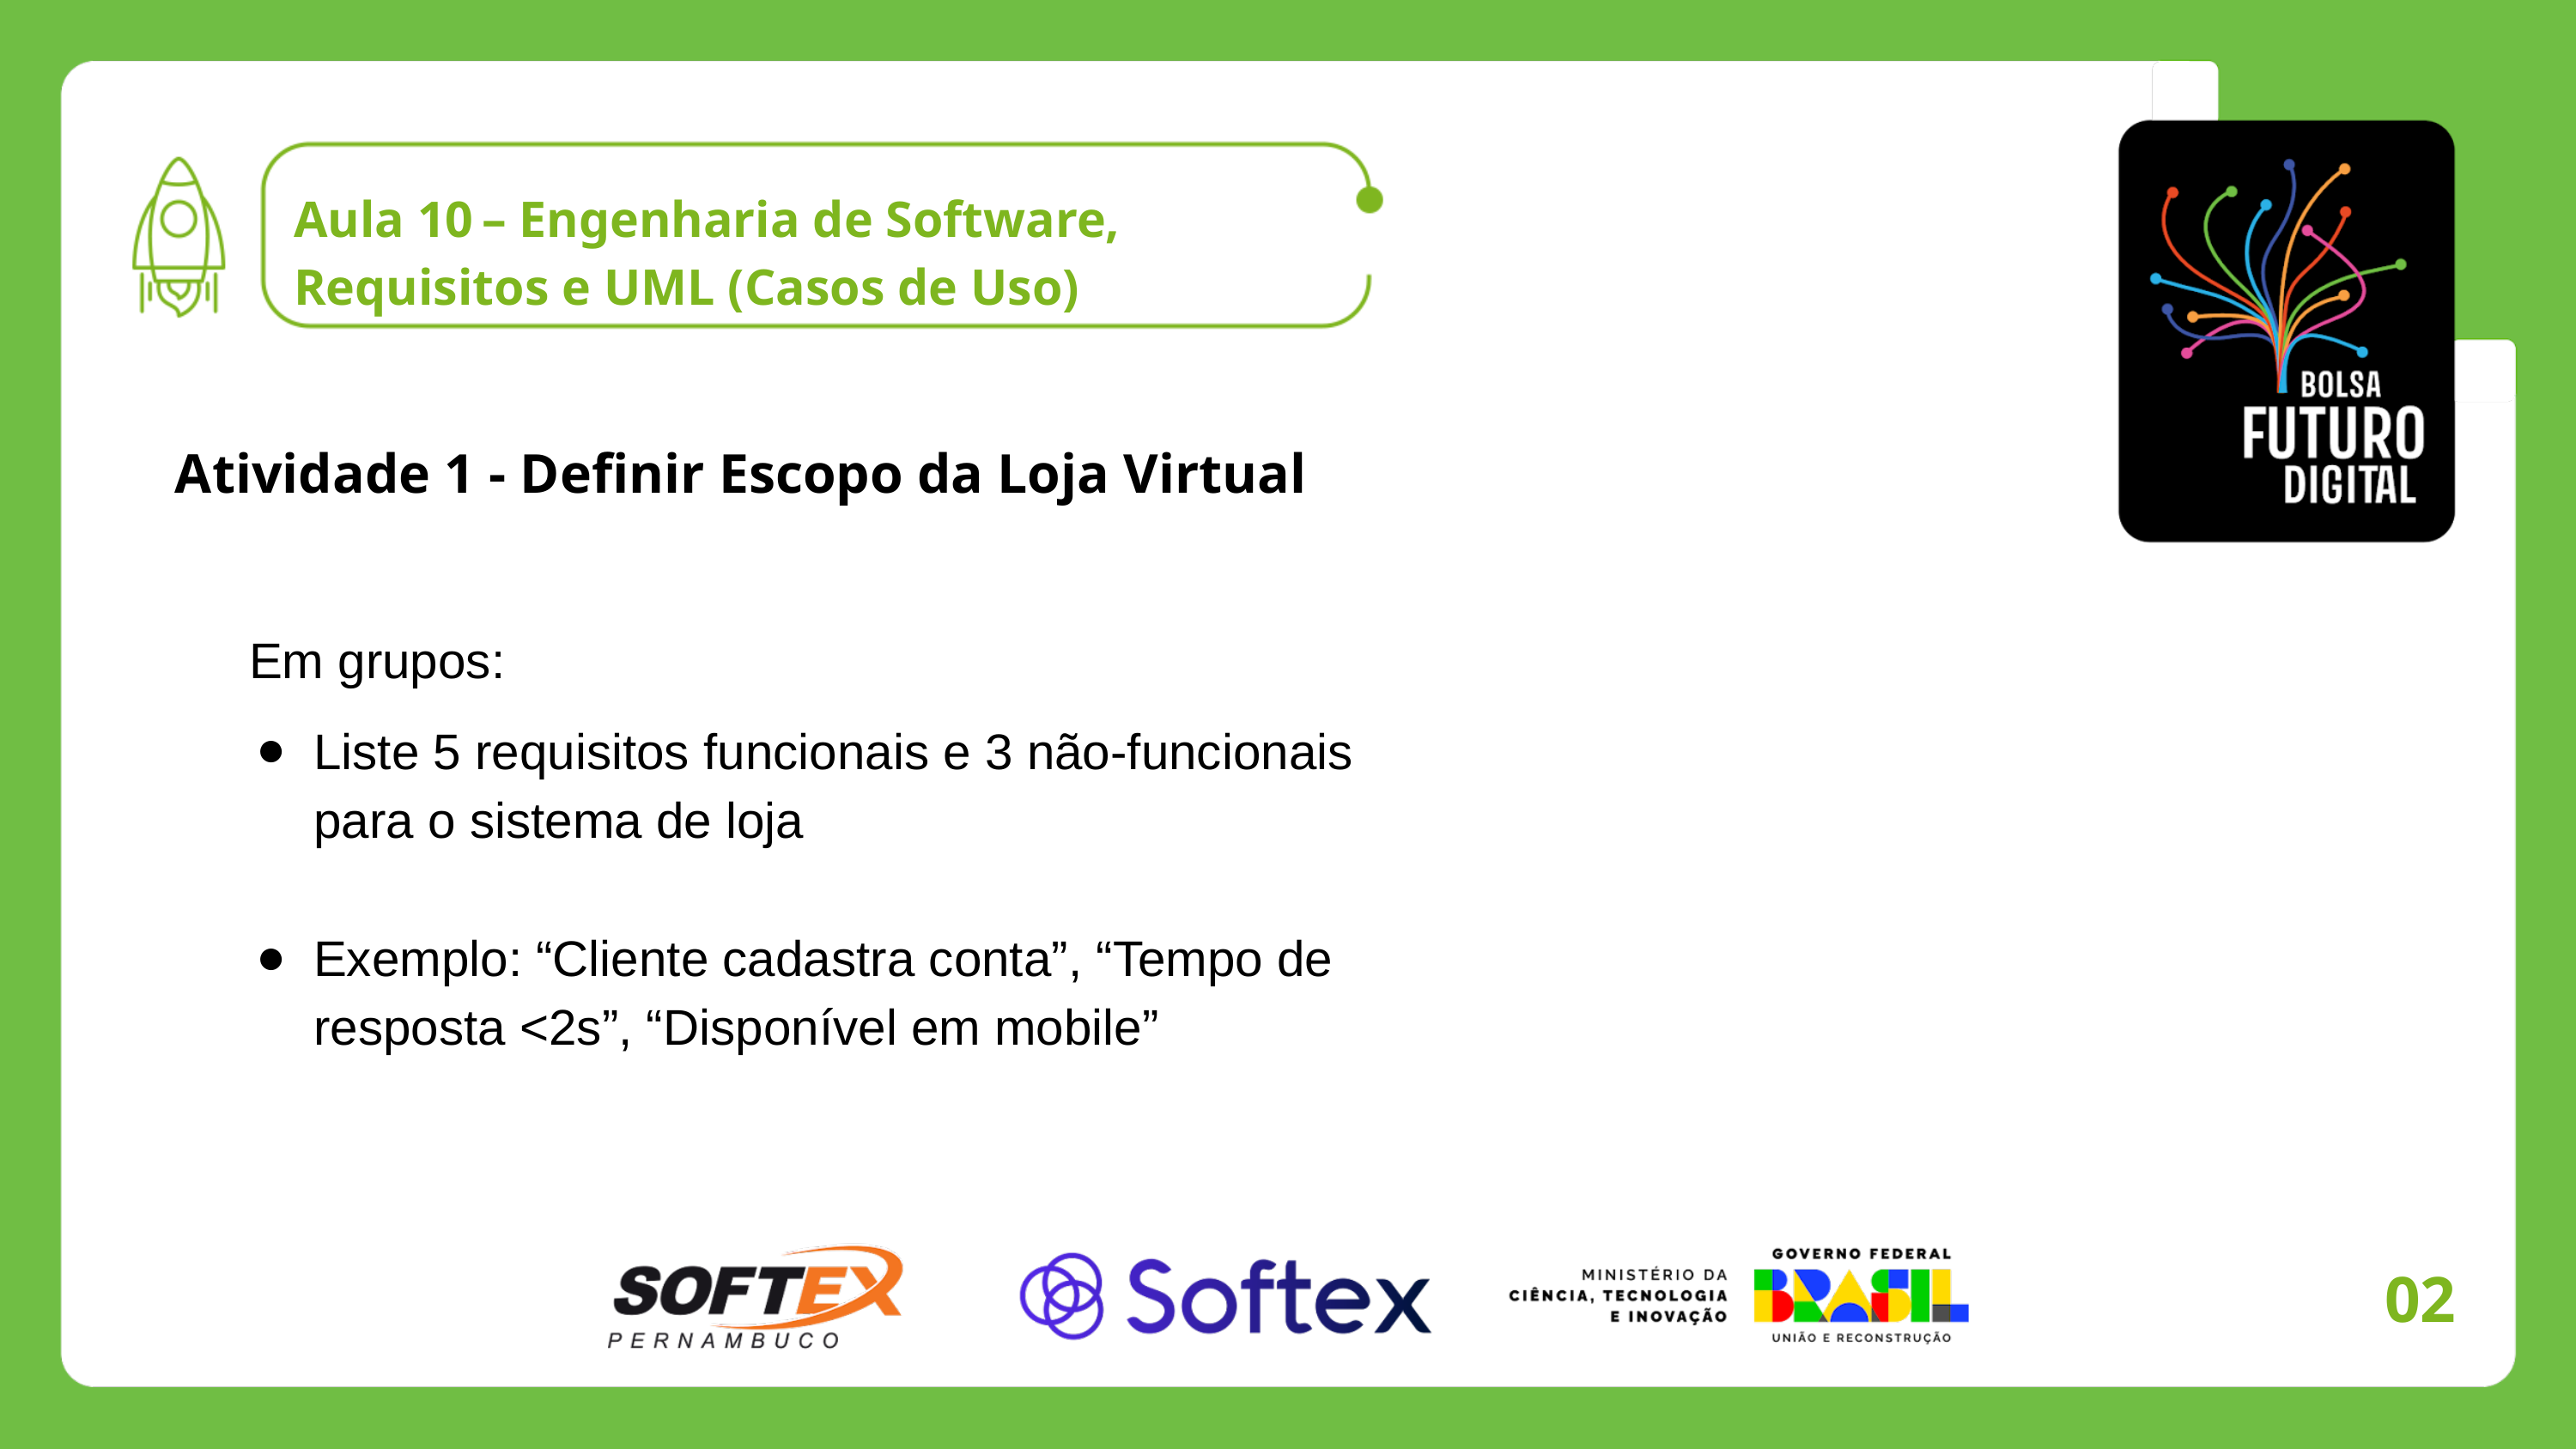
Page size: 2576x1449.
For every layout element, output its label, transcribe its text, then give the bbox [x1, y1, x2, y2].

text_box Atividade 1 - Definir Escopo da Loja Virtual [161, 426, 1403, 517]
text_box Em grupos: Liste 5 requisitos funcionais e 3 não‑funcionais para o sistema de loja Exemplo: “Cliente cadastra conta”, “Tempo de resposta <2s”, “Disponível em mobile” [236, 606, 1446, 1319]
text_box 02 [2372, 1246, 2506, 1348]
picture [0, 0, 2576, 1449]
